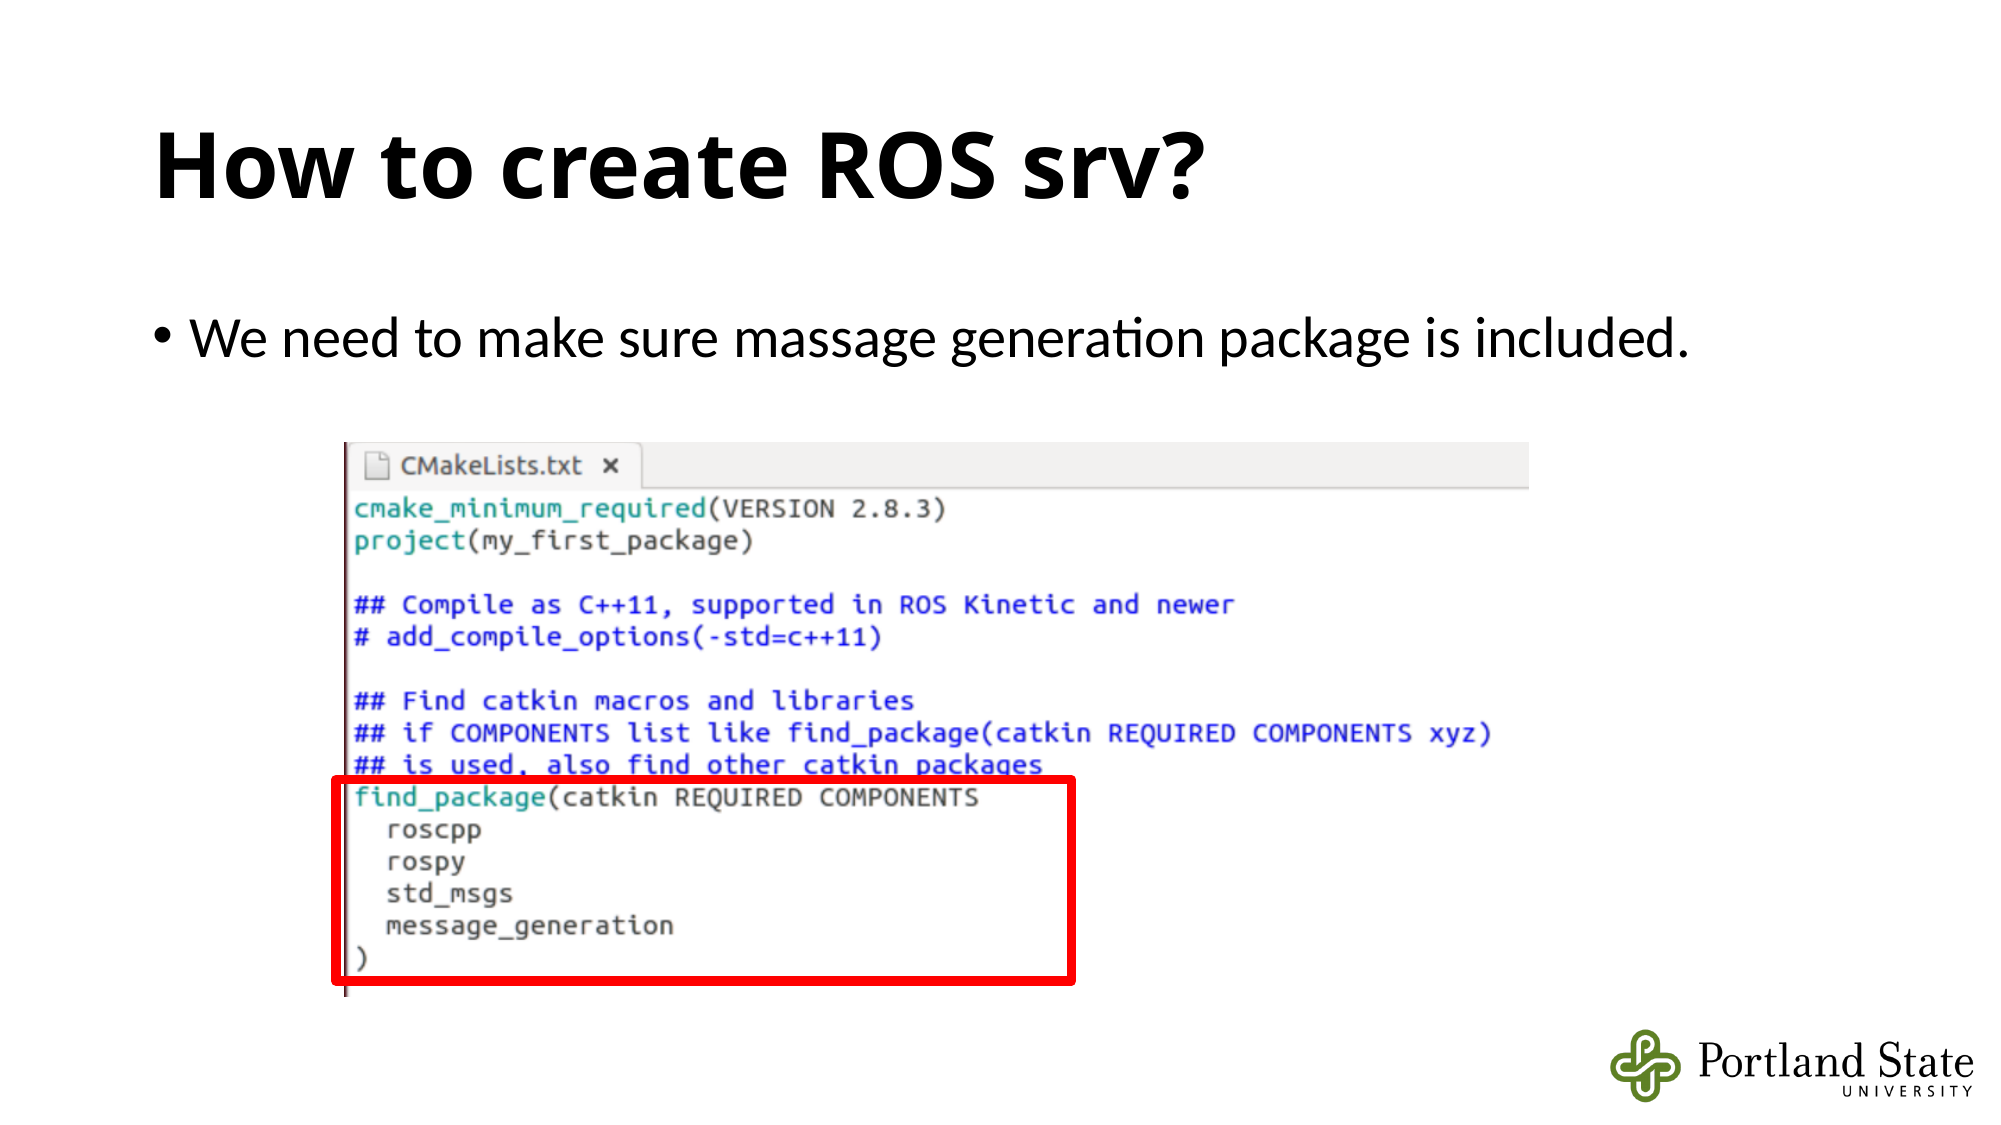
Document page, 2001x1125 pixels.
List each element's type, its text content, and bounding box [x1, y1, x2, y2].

list We need to make sure massage generation package is included. [137, 299, 1863, 420]
text_box [335, 779, 344, 982]
picture [1596, 1013, 1987, 1118]
title How to create ROS srv? [137, 59, 1863, 278]
picture [344, 442, 1529, 997]
